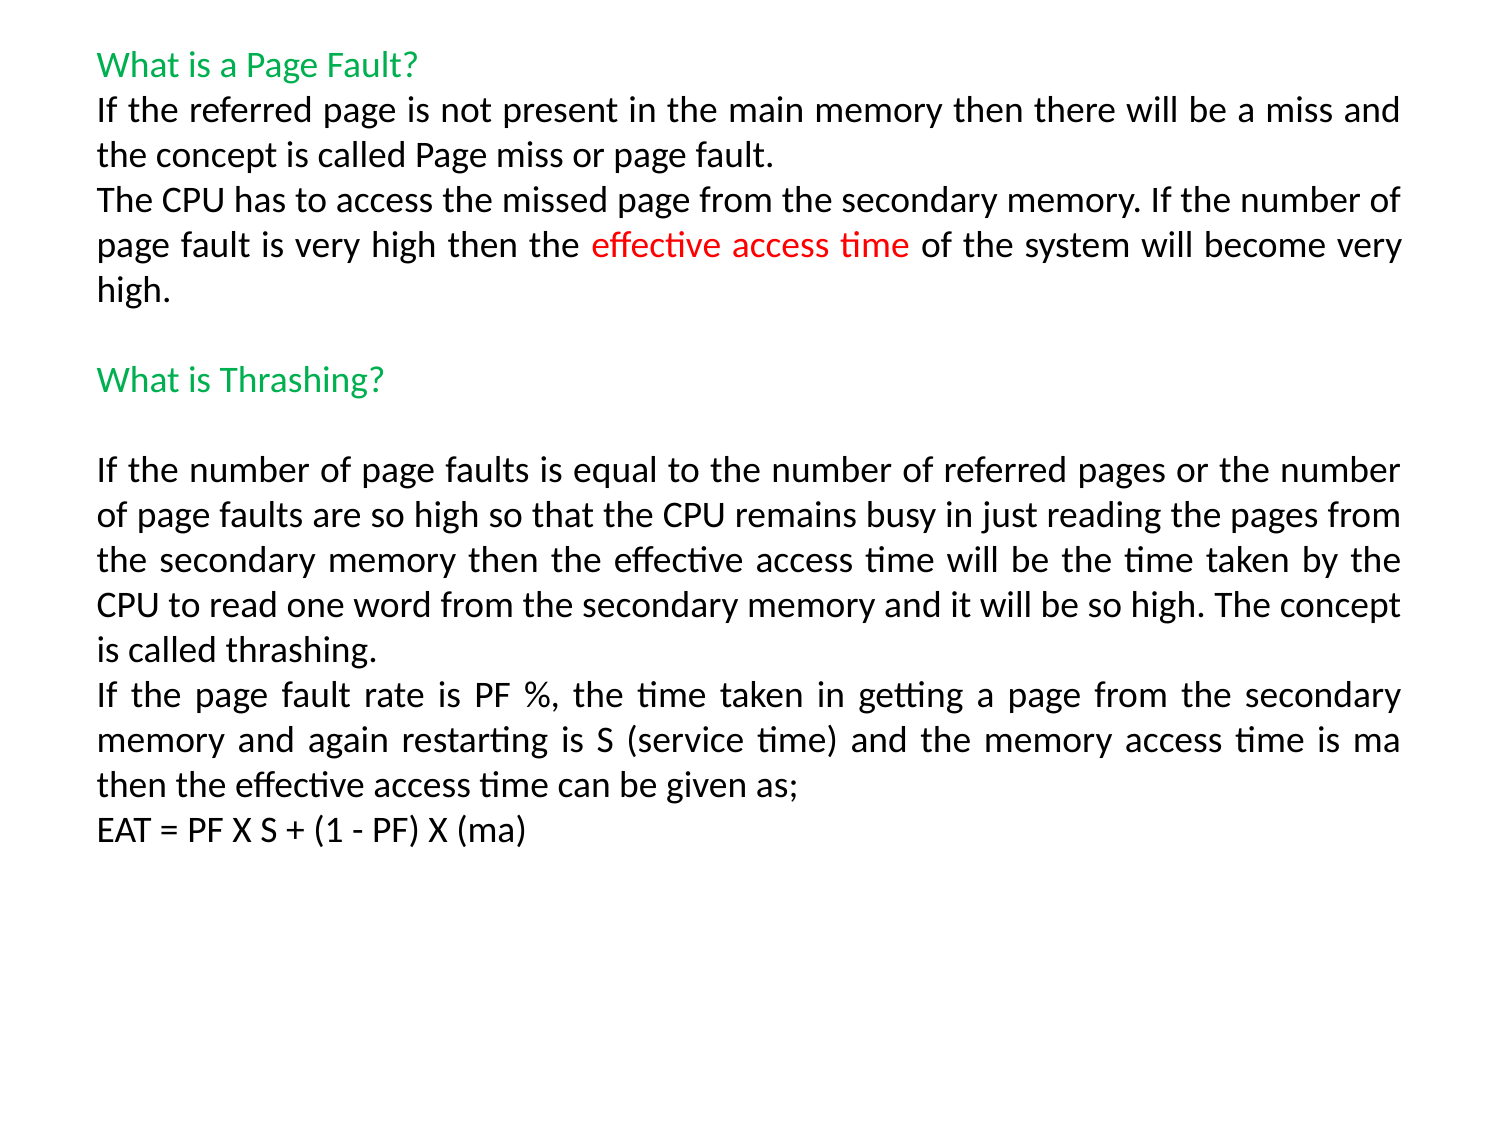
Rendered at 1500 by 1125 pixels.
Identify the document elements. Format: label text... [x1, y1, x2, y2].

text_box What is a Page Fault? If the referred page is not present in the main memory then there will be a miss and the concept is called Page miss or page fault. The CPU has to access the missed page from the secondary memory. If the number of page fault is very high then the effective access time of the system will become very high. What is Thrashing? If the number of page faults is equal to the number of referred pages or the number of page faults are so high so that the CPU remains busy in just reading the pages from the secondary memory then the effective access time will be the time taken by the CPU to read one word from the secondary memory and it will be so high. The concept is called thrashing. If the page fault rate is PF %, the time taken in getting a page from the secondary memory and again restarting is S (service time) and the memory access time is ma then the effective access time can be given as; EAT = PF X S + (1 - PF) X (ma) [81, 32, 1418, 858]
